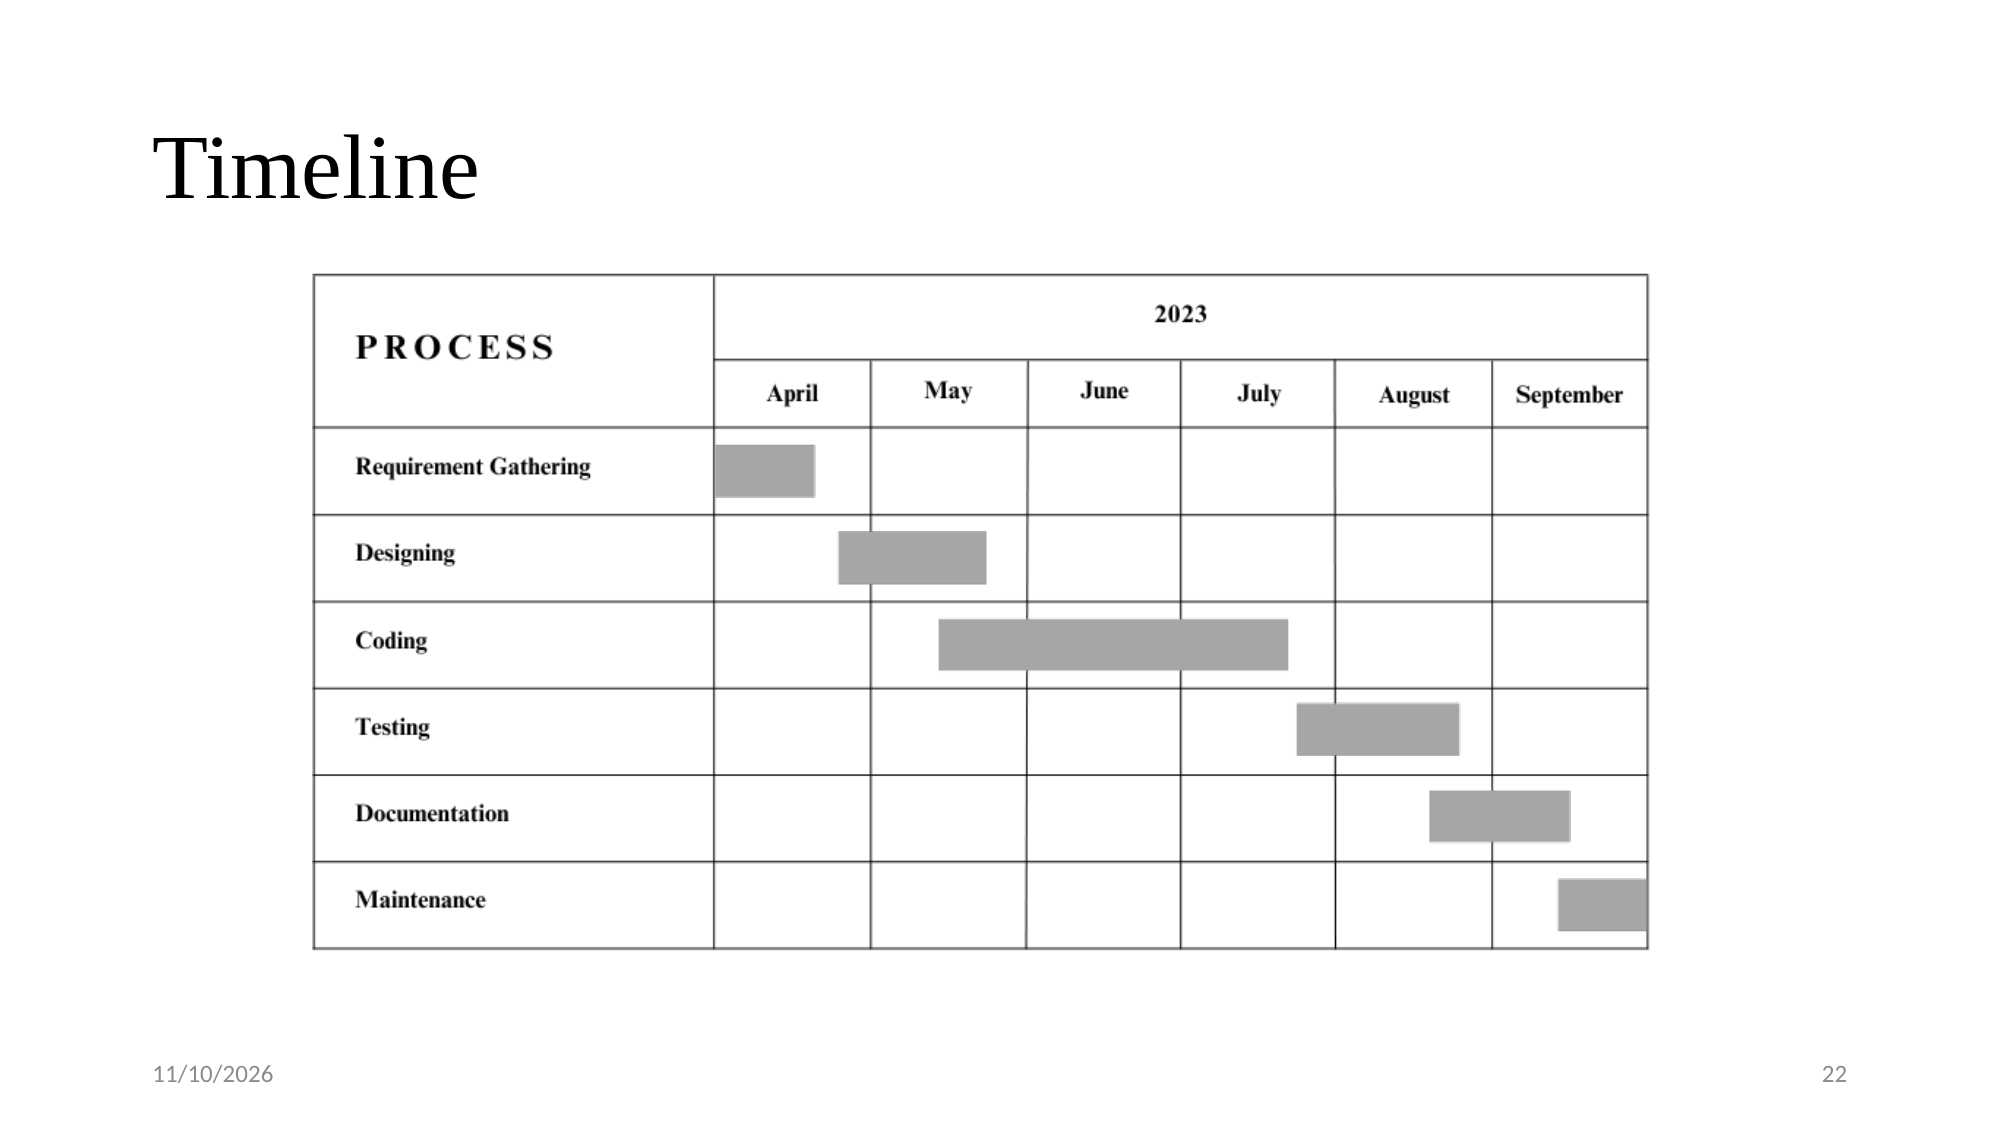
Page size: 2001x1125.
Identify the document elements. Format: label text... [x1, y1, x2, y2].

slide_number 21 [1412, 1042, 1863, 1103]
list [232, 206, 1730, 1026]
title Timeline [137, 59, 1863, 278]
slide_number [137, 1042, 588, 1103]
